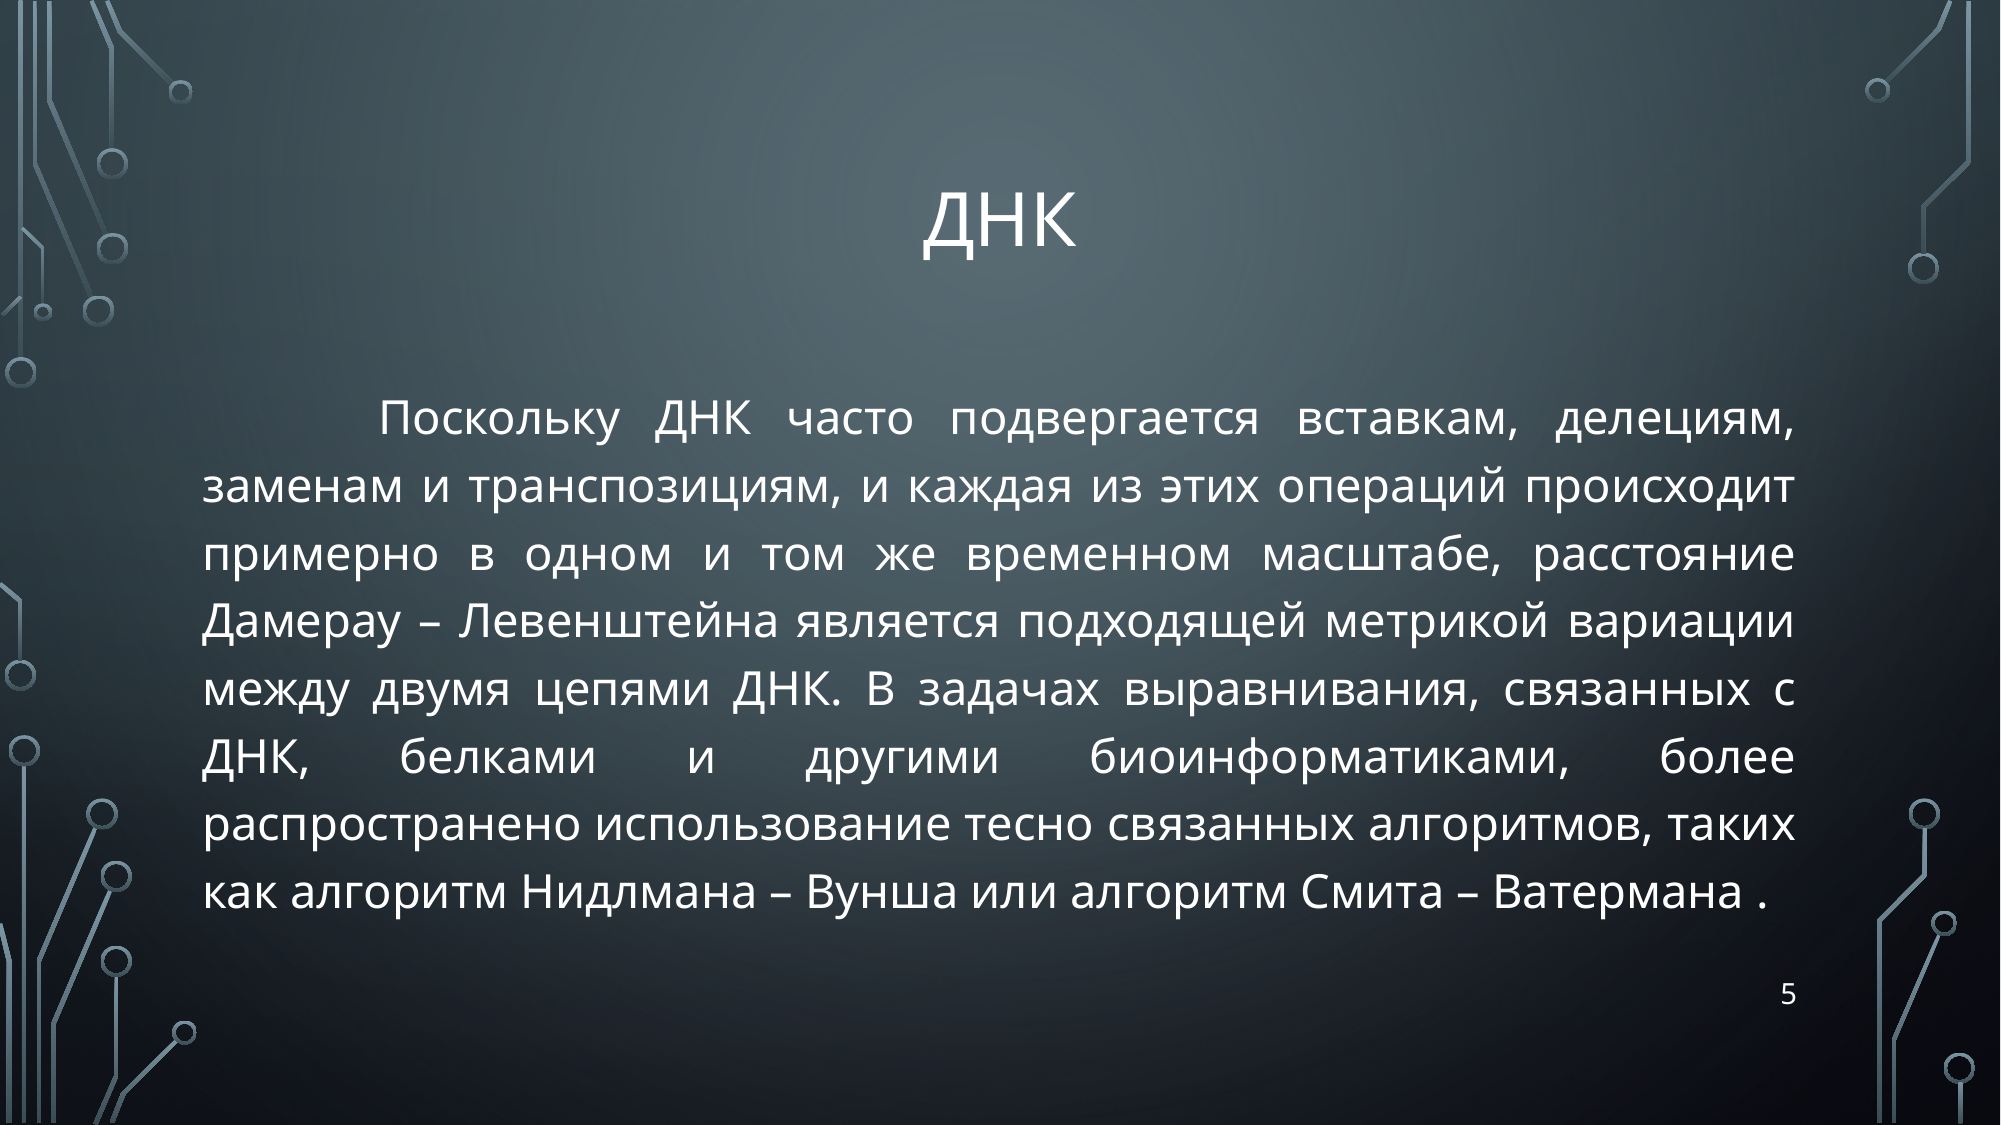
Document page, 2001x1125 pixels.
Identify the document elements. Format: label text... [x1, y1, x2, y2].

list Поскольку ДНК часто подвергается вставкам, делециям, заменам и транспозициям, и каждая из этих операций происходит примерно в одном и том же временном масштабе, расстояние Дамерау – Левенштейна является подходящей метрикой вариации между двумя цепями ДНК. В задачах выравнивания, связанных с ДНК, белками и другими биоинформатиками, более распространено использование тесно связанных алгоритмов, таких как алгоритм Нидлмана – Вунша или алгоритм Смита – Ватермана . [187, 369, 1813, 950]
title ДНК [187, 101, 1813, 344]
slide_number 5 [1685, 965, 1813, 1025]
